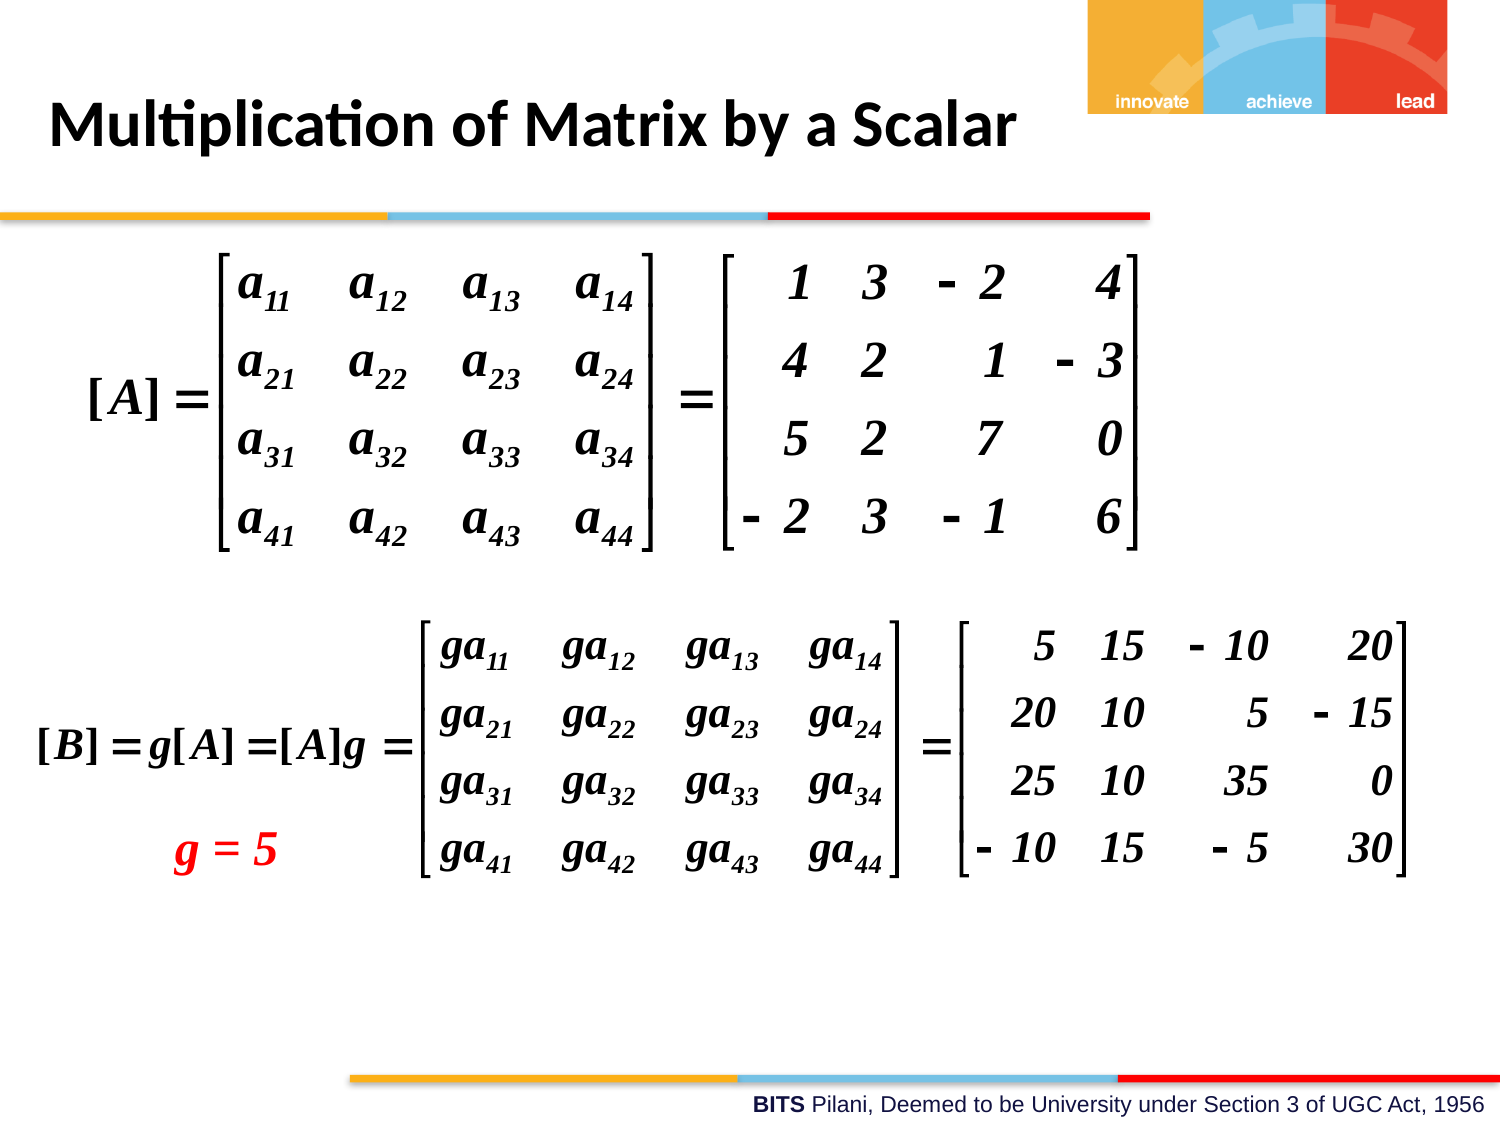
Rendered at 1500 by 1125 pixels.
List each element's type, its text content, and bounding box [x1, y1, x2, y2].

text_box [32, 609, 1424, 888]
title Multiplication of Matrix by a Scalar [33, 55, 1046, 194]
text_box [82, 240, 1156, 563]
picture [1087, 0, 1448, 114]
